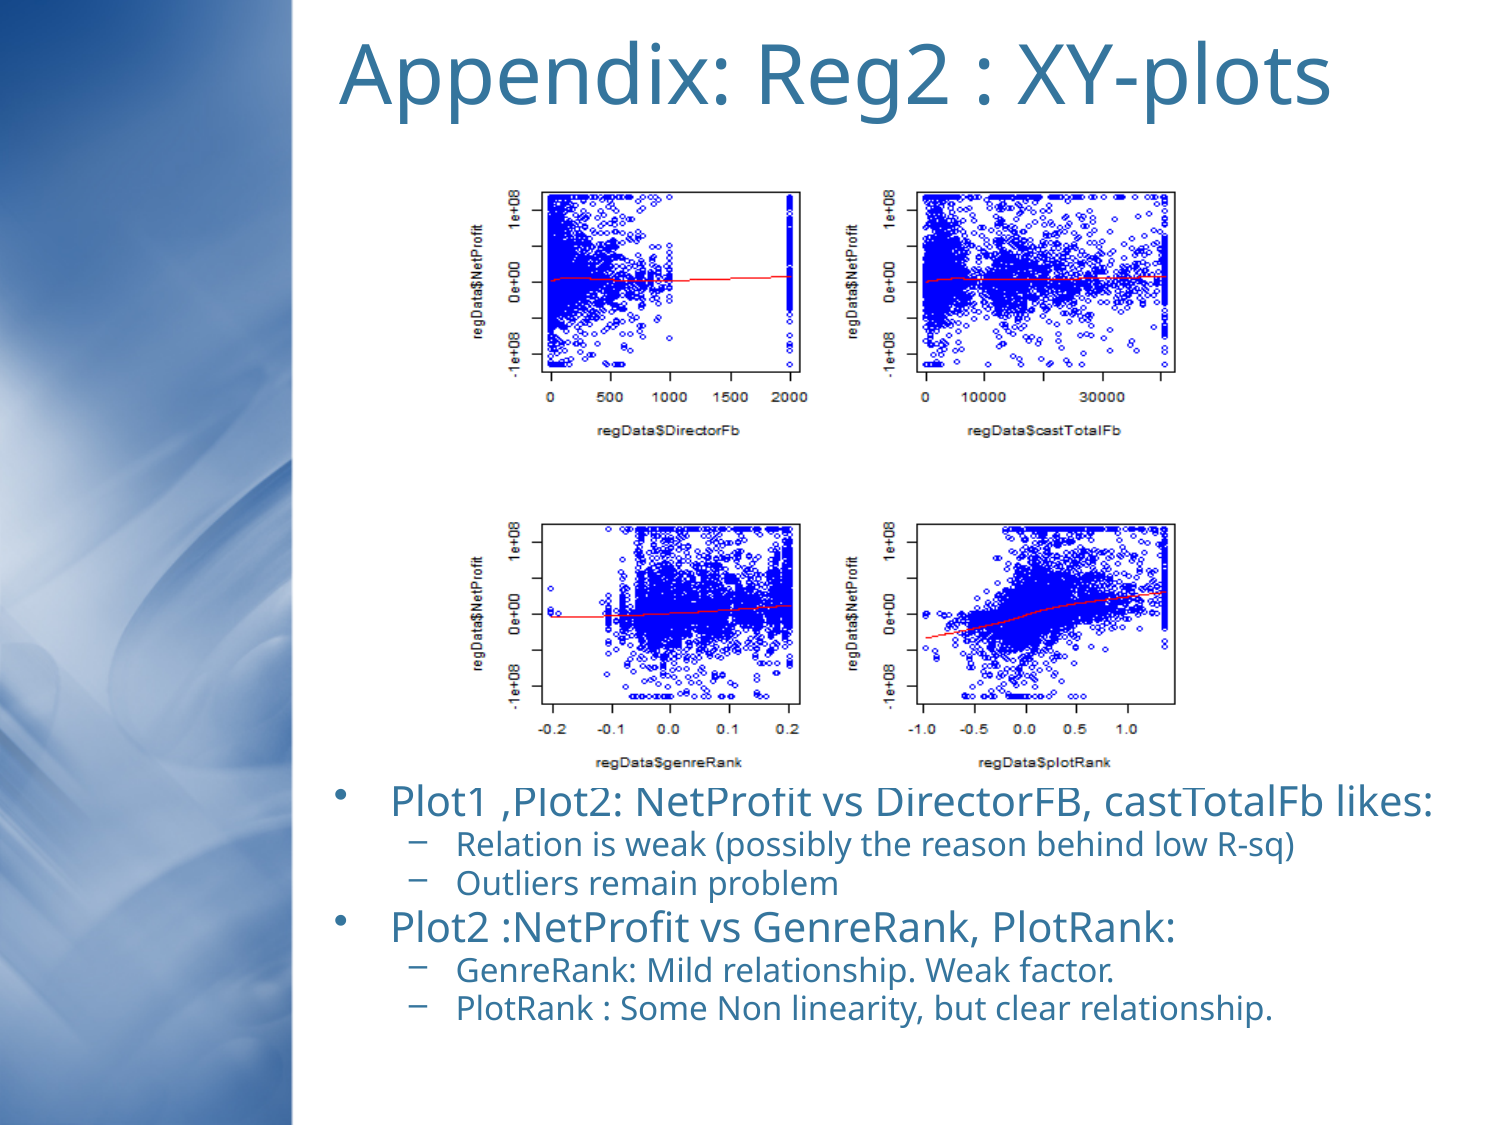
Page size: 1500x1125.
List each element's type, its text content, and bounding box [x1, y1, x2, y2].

picture [0, 0, 1500, 1125]
title Appendix: Reg2 : XY-plots [324, 12, 1463, 130]
list Plot1 ,Plot2: NetProfit vs DirectorFB, castTotalFb likes: Relation is weak (possibly the reason behind low R-sq) Outliers remain problem Plot2 :NetProfit vs GenreRank, PlotRank: GenreRank: Mild relationship. Weak factor. PlotRank : Some Non linearity, but clear relationship. [318, 187, 1457, 1100]
